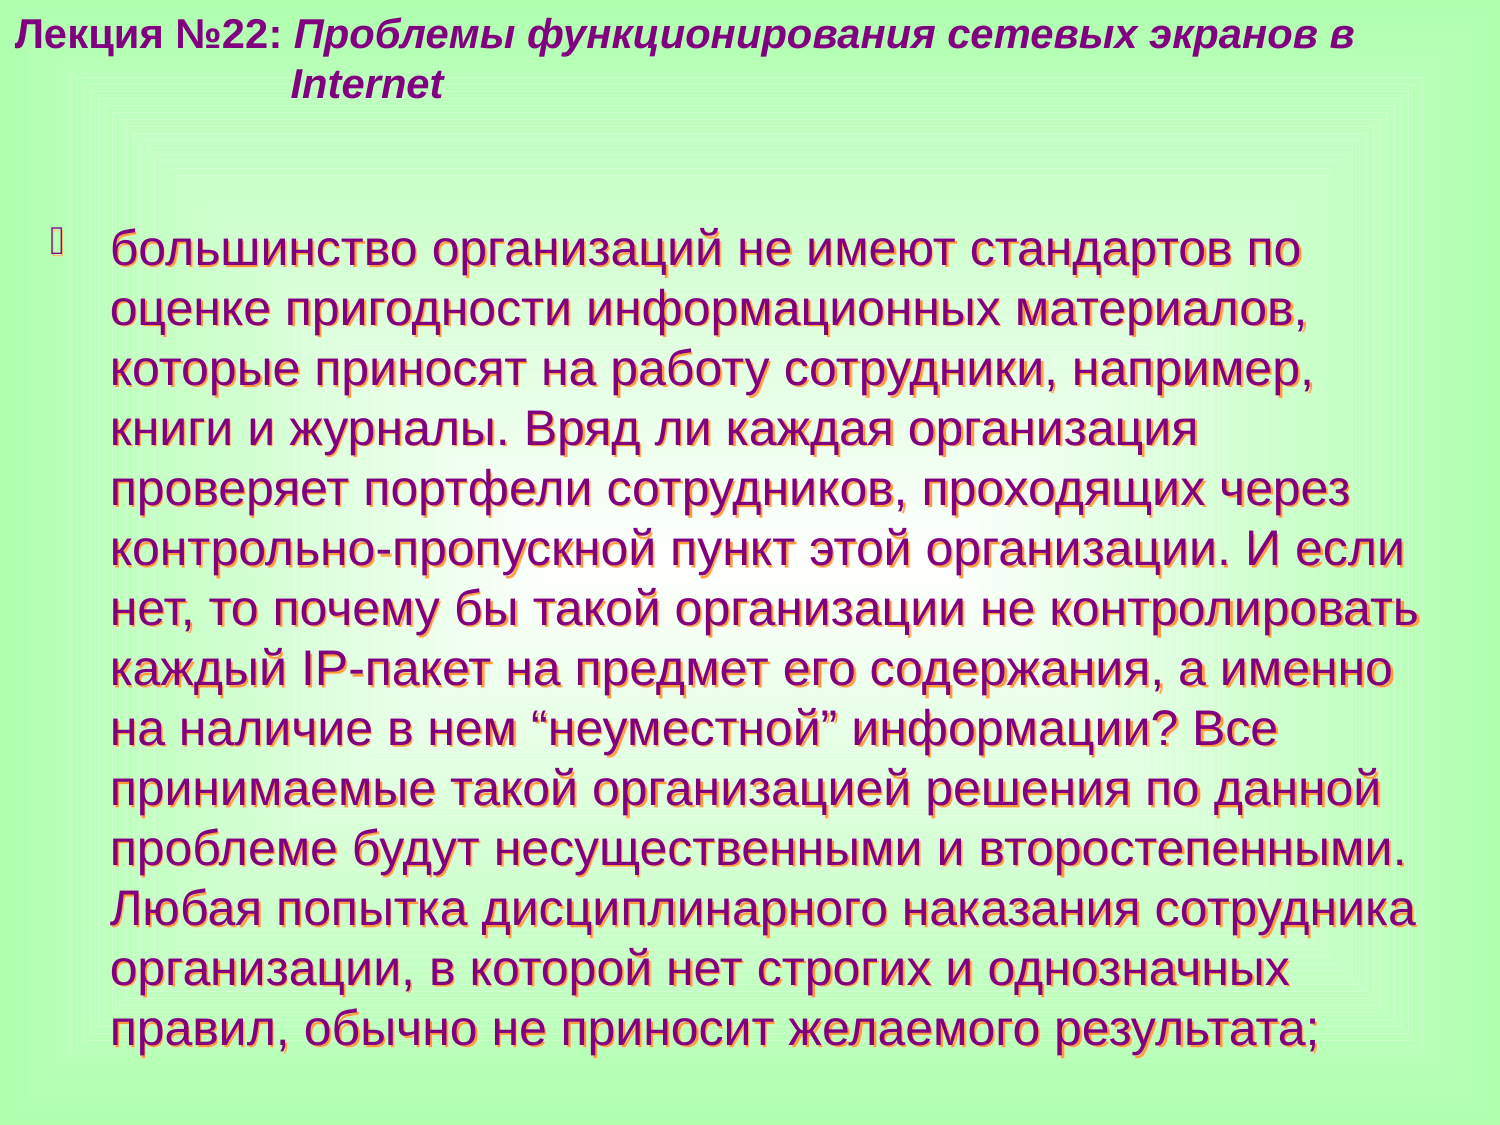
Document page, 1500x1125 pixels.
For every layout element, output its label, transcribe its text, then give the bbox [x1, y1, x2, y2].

text_box Лекция №22: Проблемы функционирования сетевых экранов в Internet [0, 0, 1500, 115]
text_box большинство организаций не имеют стандартов по оценке пригодности информационных материалов, которые приносят на работу сотрудники, например, книги и журналы. Вряд ли каждая организация проверяет портфели сотрудников, проходящих через контрольно-пропускной пункт этой организации. И если нет, то почему бы такой организации не контролировать каждый IP-пакет на предмет его содержания, а именно на наличие в нем “неуместной” информации? Все принимаемые такой организацией решения по данной проблеме будут несущественными и второстепенными. Любая попытка дисциплинарного наказания сотрудника организации, в которой нет строгих и однозначных правил, обычно не приносит желаемого результата; [35, 207, 1454, 1063]
